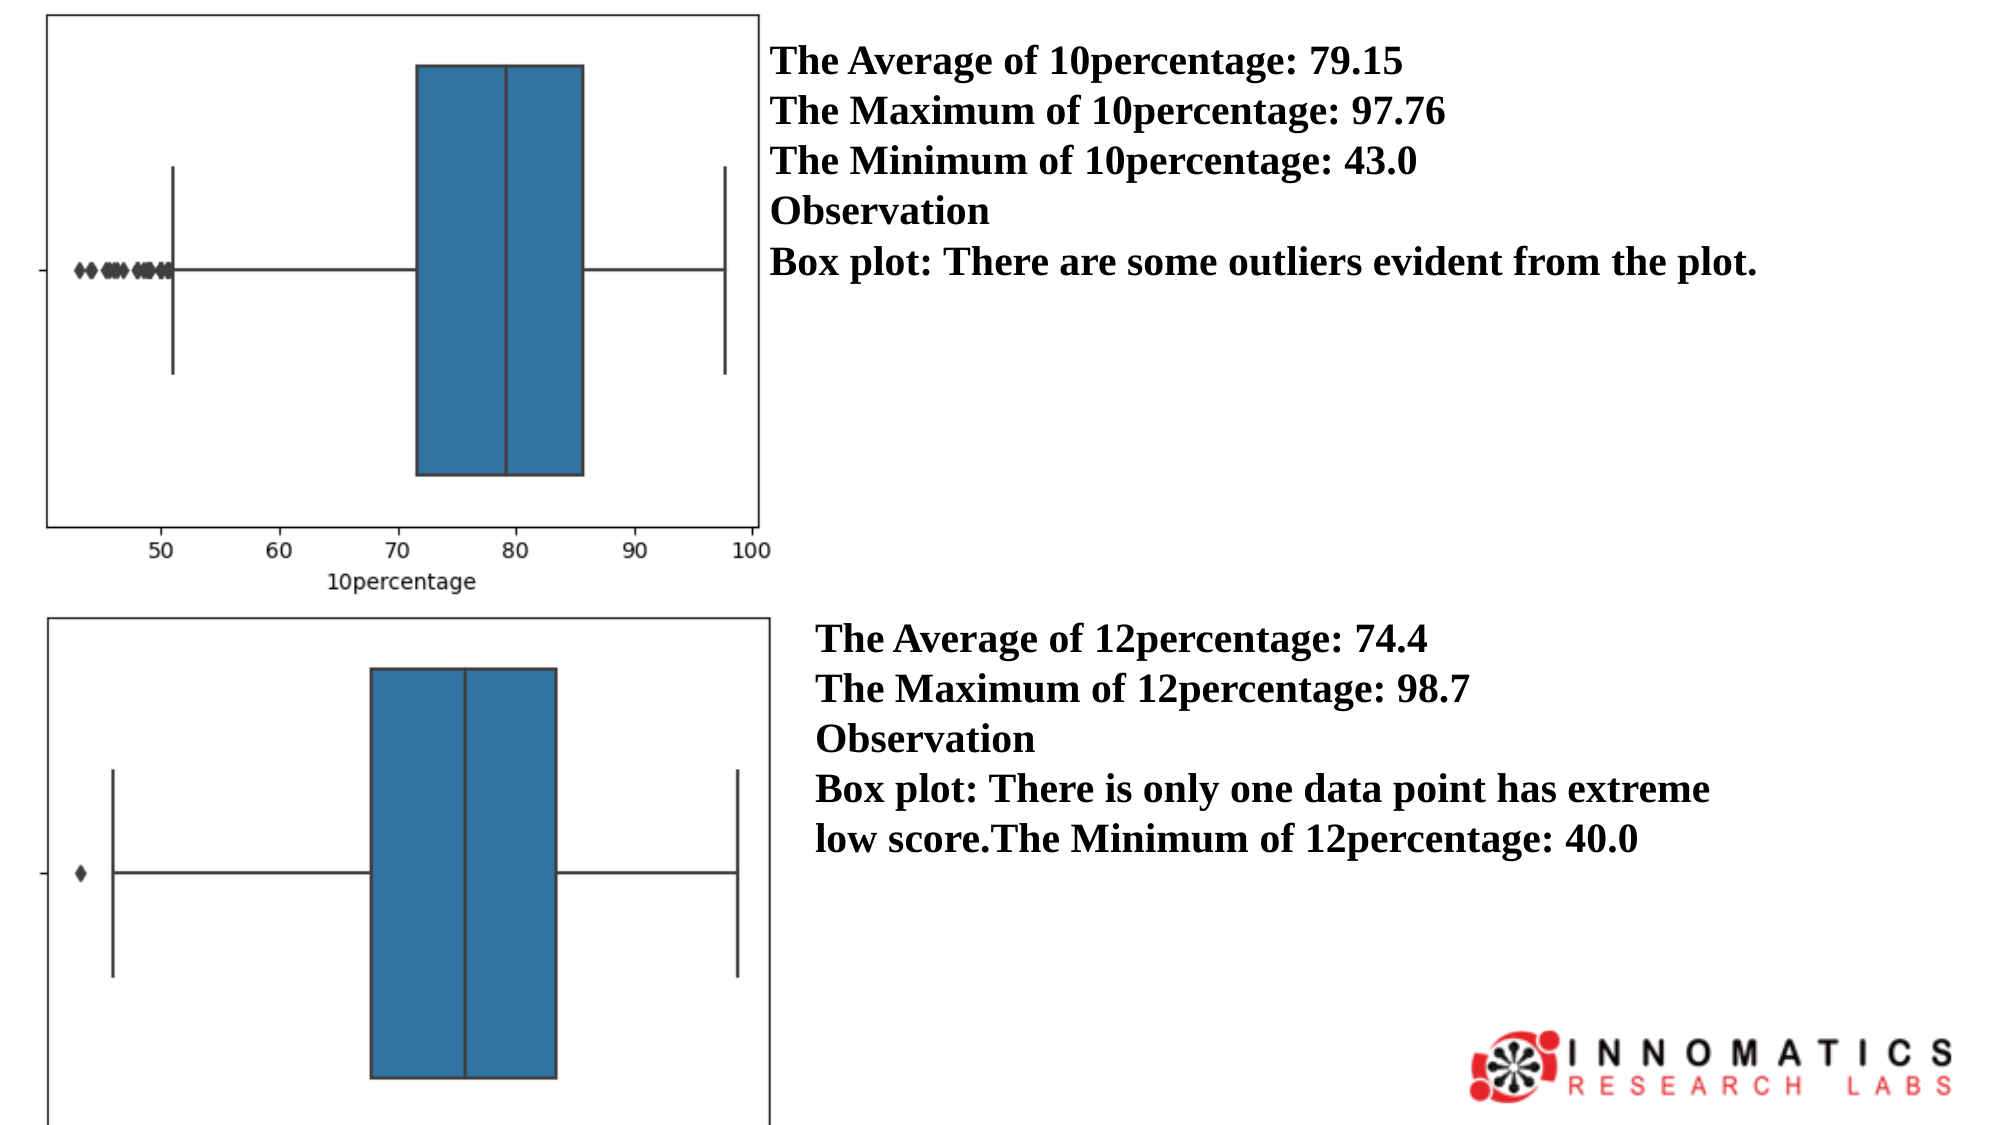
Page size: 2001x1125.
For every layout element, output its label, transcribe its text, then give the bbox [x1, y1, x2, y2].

picture [1784, 1014, 1975, 1125]
picture [22, 0, 788, 1125]
text_box The Average of 10percentage: 79.15 The Maximum of 10percentage: 97.76 The Minimum of 10percentage: 43.0 Observation Box plot: There are some outliers evident from the plot. [793, 25, 2000, 326]
text_box The Average of 12percentage: 74.4 The Maximum of 12percentage: 98.7 Observation Box plot: There is only one data point has extreme low score.The Minimum of 12percentage: 40.0 [800, 602, 1784, 1125]
